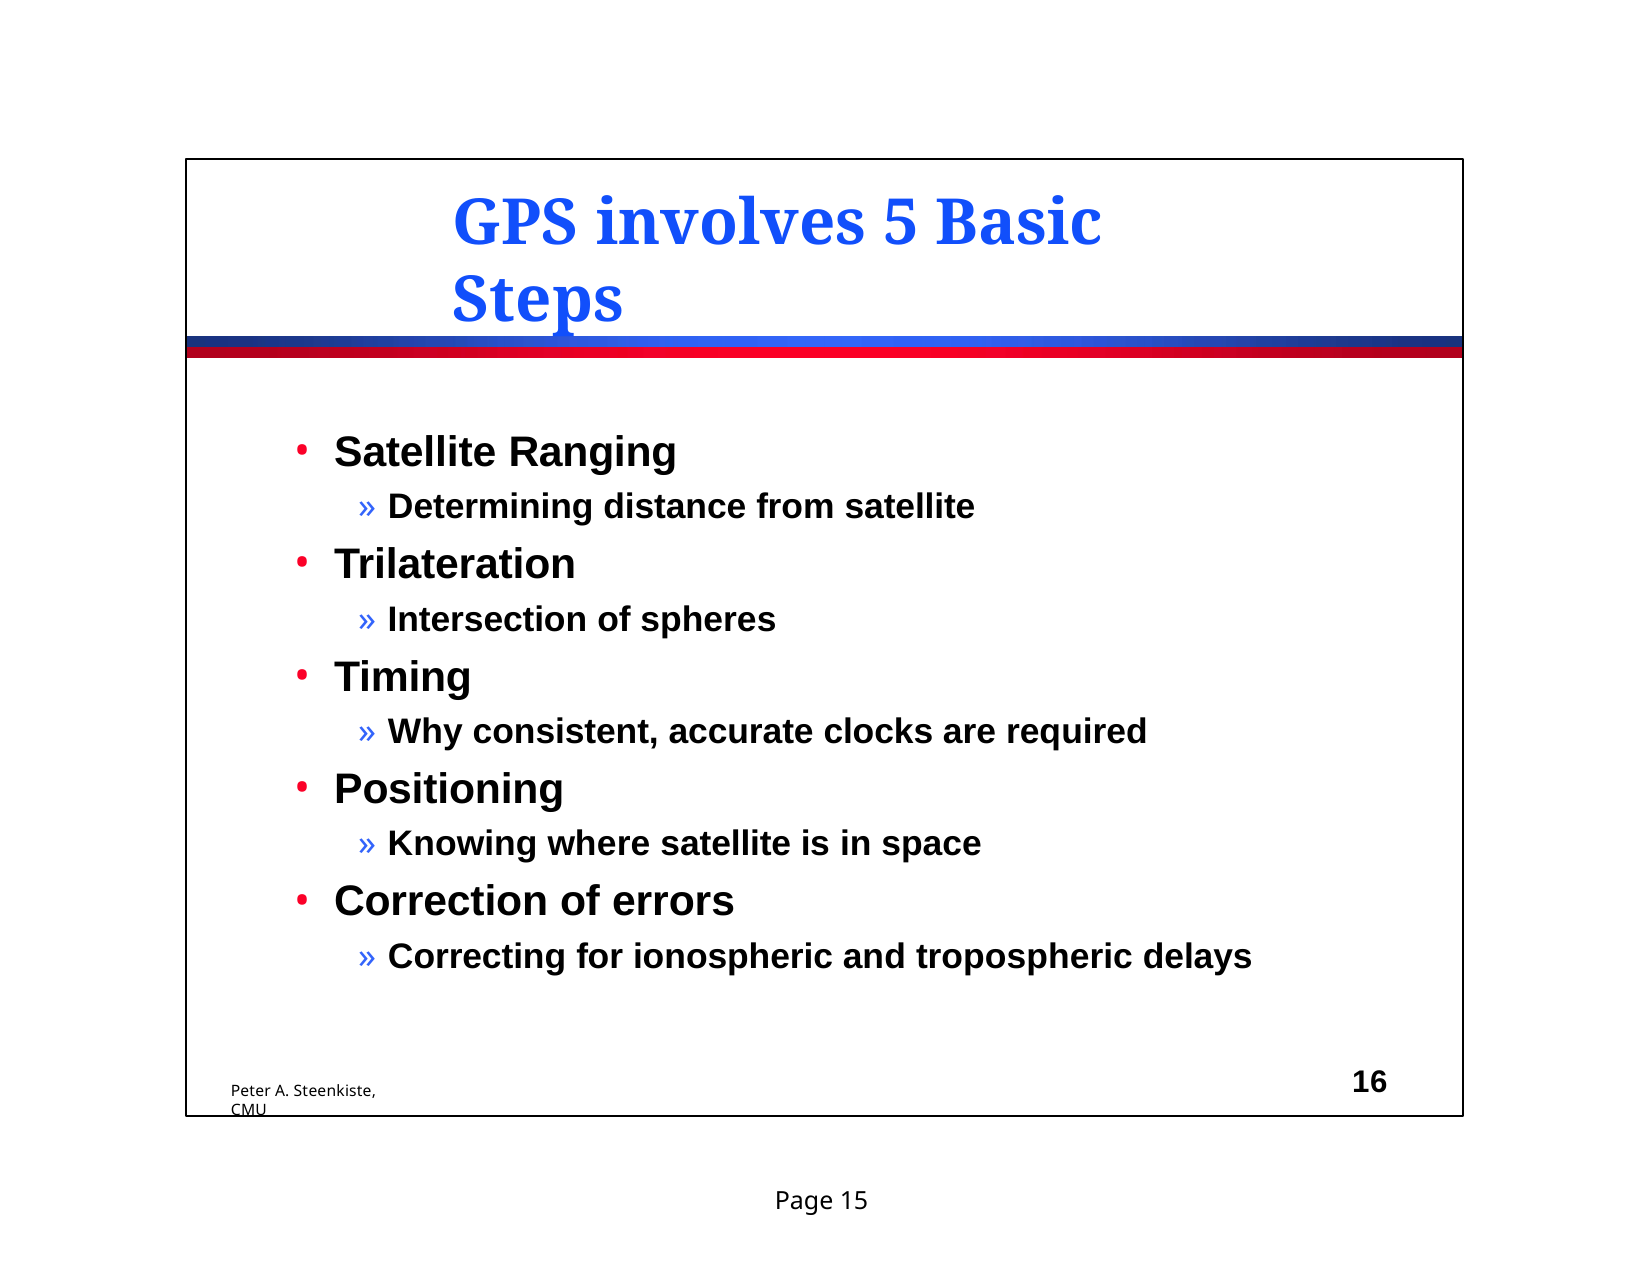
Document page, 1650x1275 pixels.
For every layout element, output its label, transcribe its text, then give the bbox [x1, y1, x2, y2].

text_box [186, 158, 1464, 1117]
slide_number Page 15 [772, 1184, 875, 1275]
